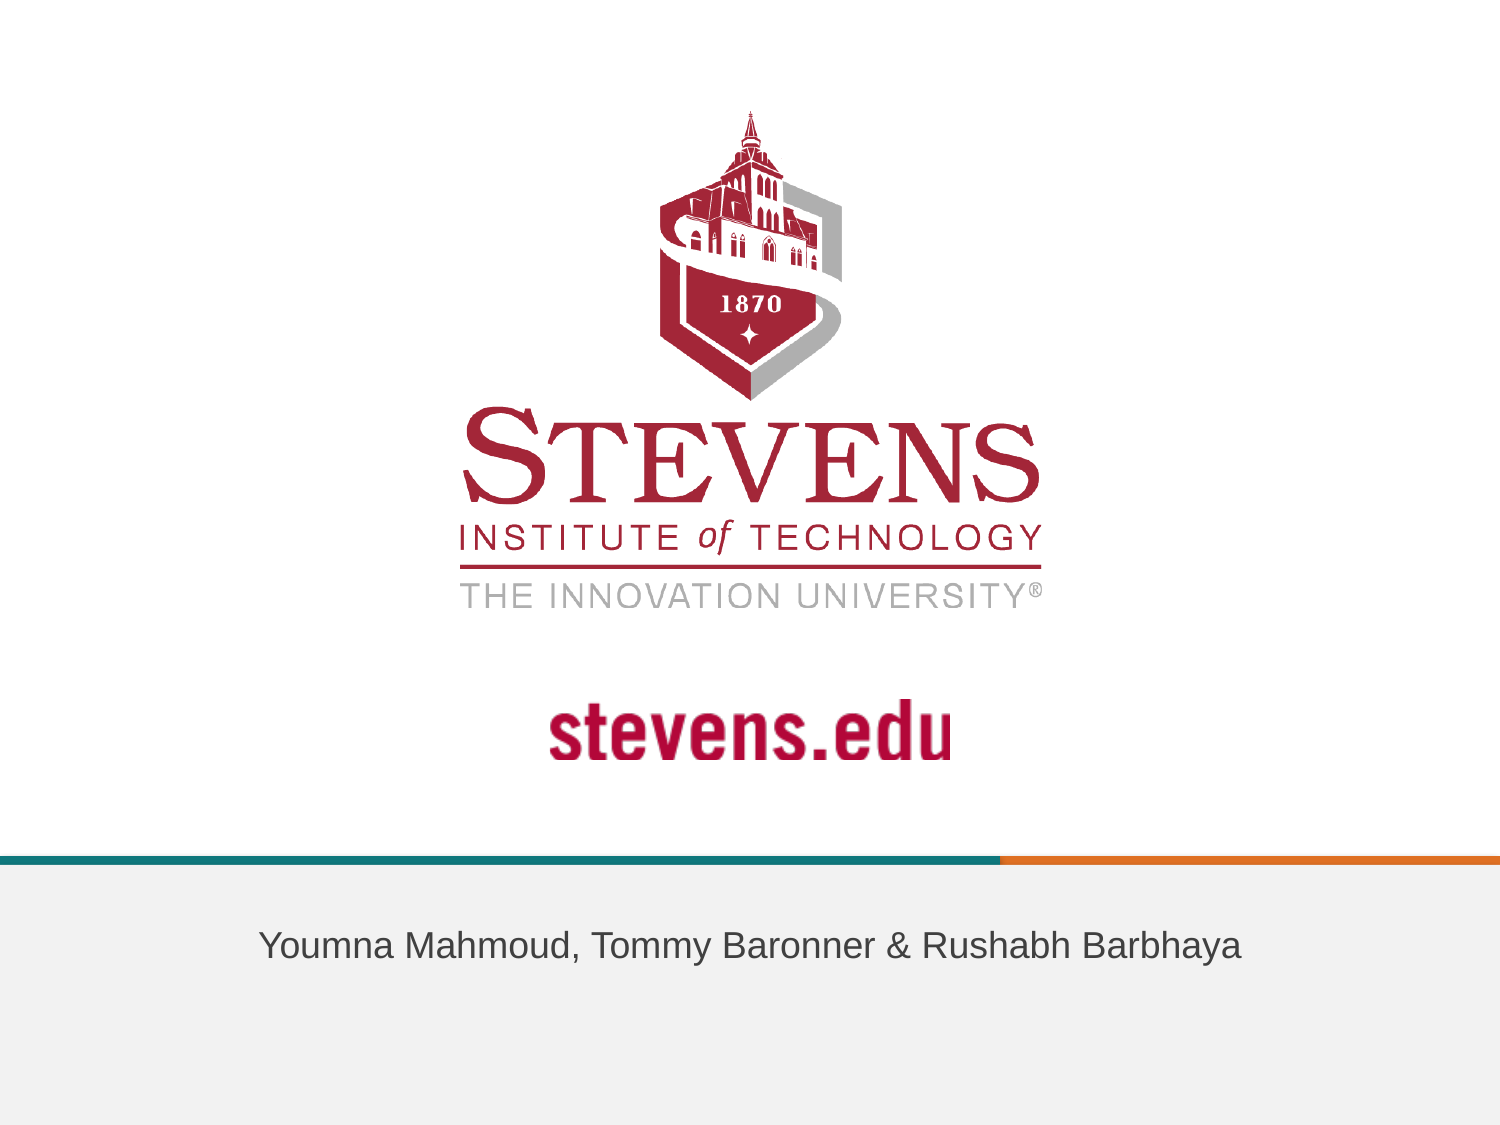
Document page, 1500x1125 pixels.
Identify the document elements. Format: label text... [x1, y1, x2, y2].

subtitle Youmna Mahmoud, Tommy Baronner & Rushabh Barbhaya [225, 859, 1275, 1073]
picture [460, 111, 1042, 608]
